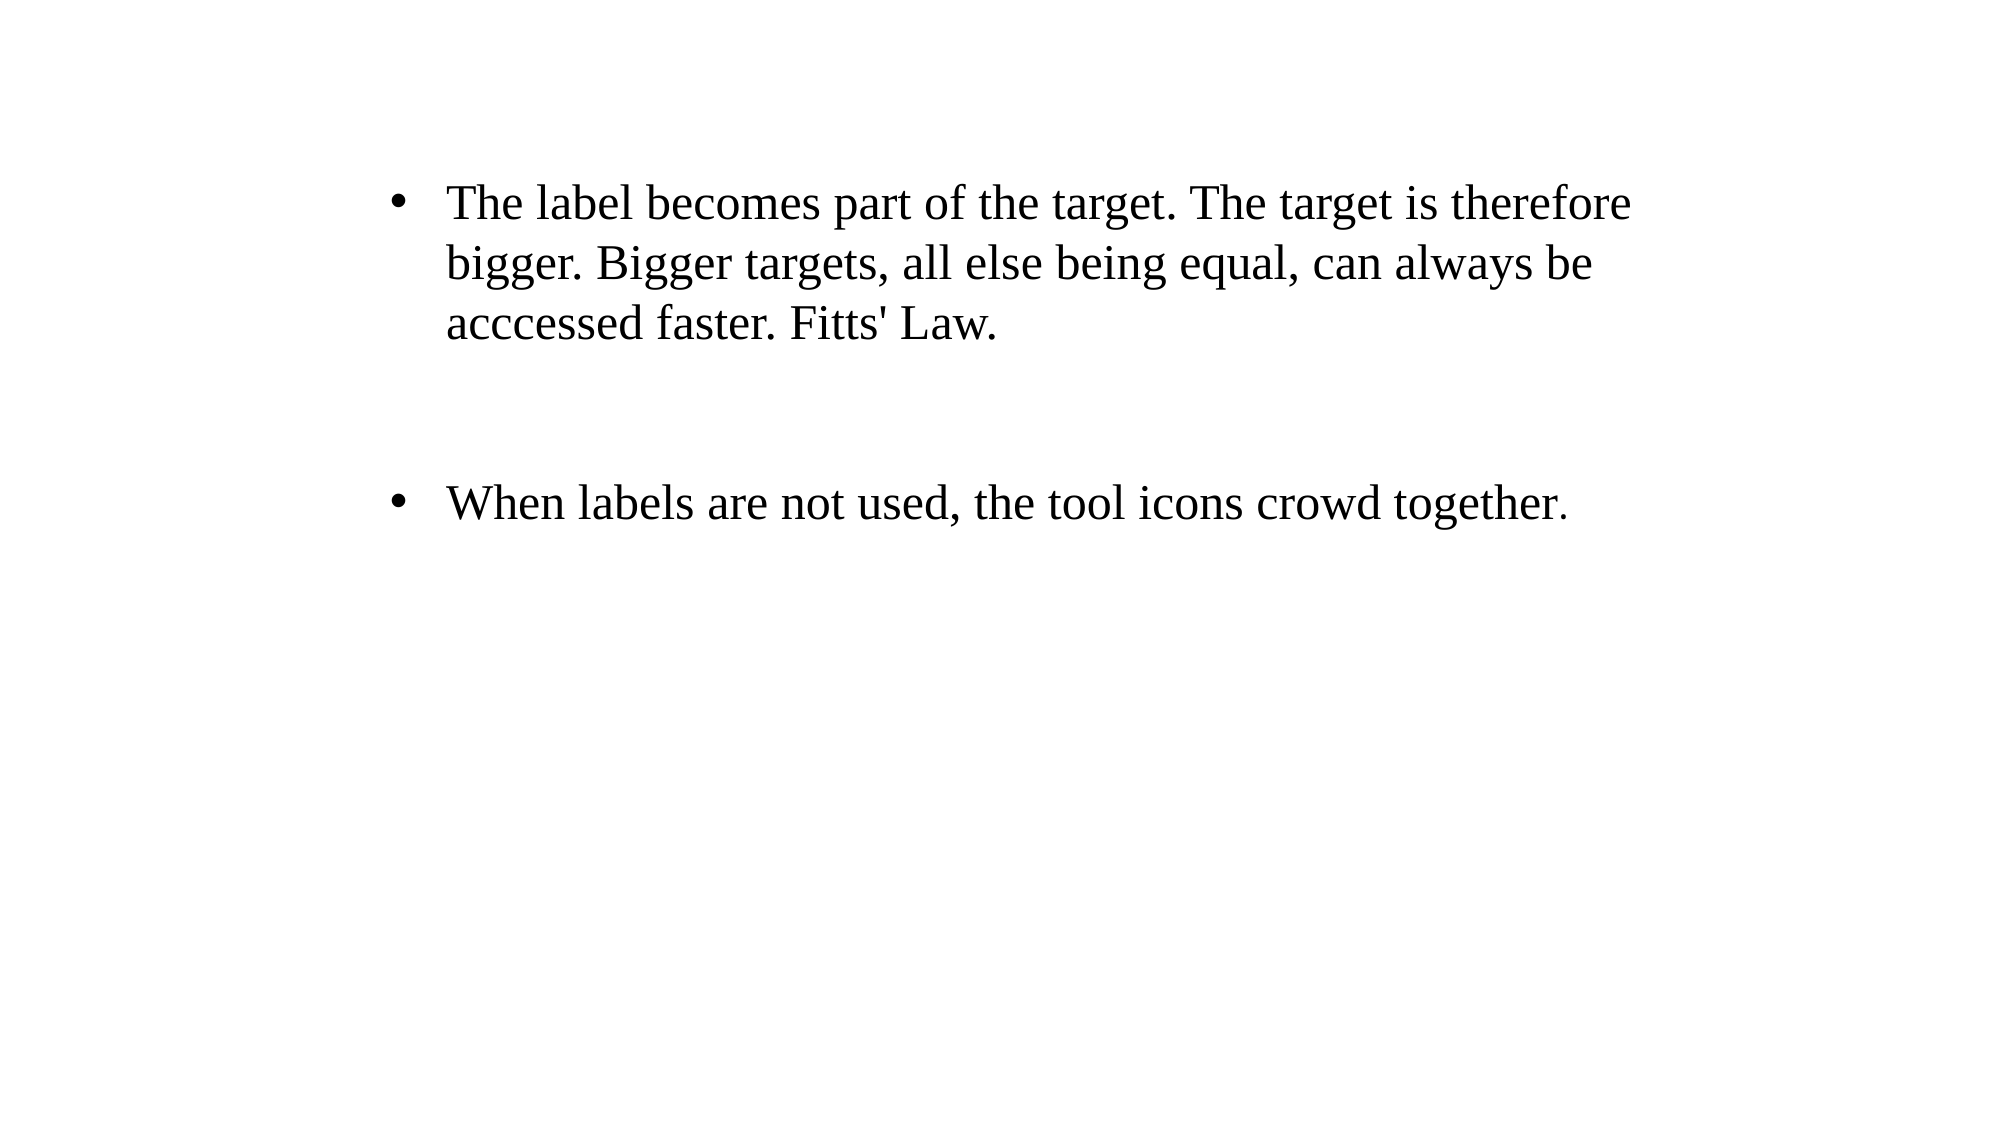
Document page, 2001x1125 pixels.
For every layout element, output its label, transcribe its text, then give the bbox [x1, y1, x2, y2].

text_box The label becomes part of the target. The target is therefore bigger. Bigger targets, all else being equal, can always be acccessed faster. Fitts' Law. When labels are not used, the tool icons crowd together. [300, 162, 1675, 538]
